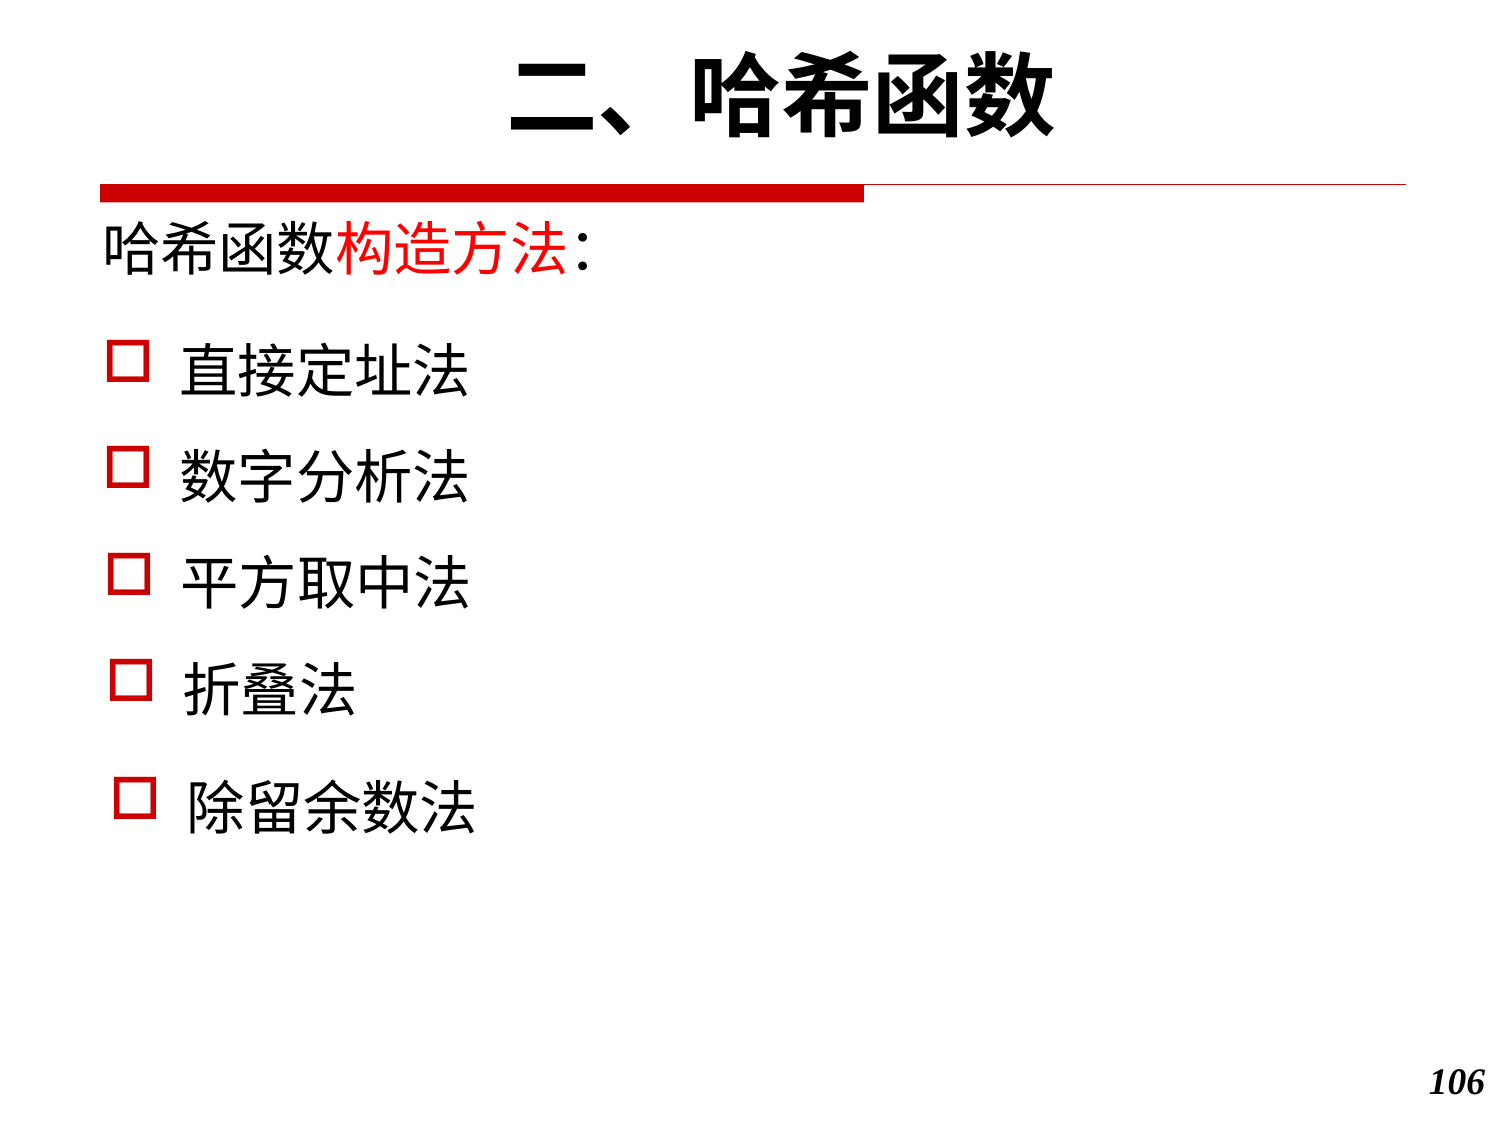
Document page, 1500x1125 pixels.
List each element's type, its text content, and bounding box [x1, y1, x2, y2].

text_box 二、哈希函数 [87, 30, 1475, 156]
text_box 106 [1400, 1049, 1500, 1110]
text_box 哈希函数构造方法： [87, 204, 1475, 290]
text_box 平方取中法 [88, 538, 1500, 646]
text_box 数字分析法 [87, 432, 1500, 539]
text_box 折叠法 [90, 645, 1500, 752]
list 直接定址法 [87, 326, 1500, 432]
text_box 除留余数法 [94, 763, 1500, 870]
